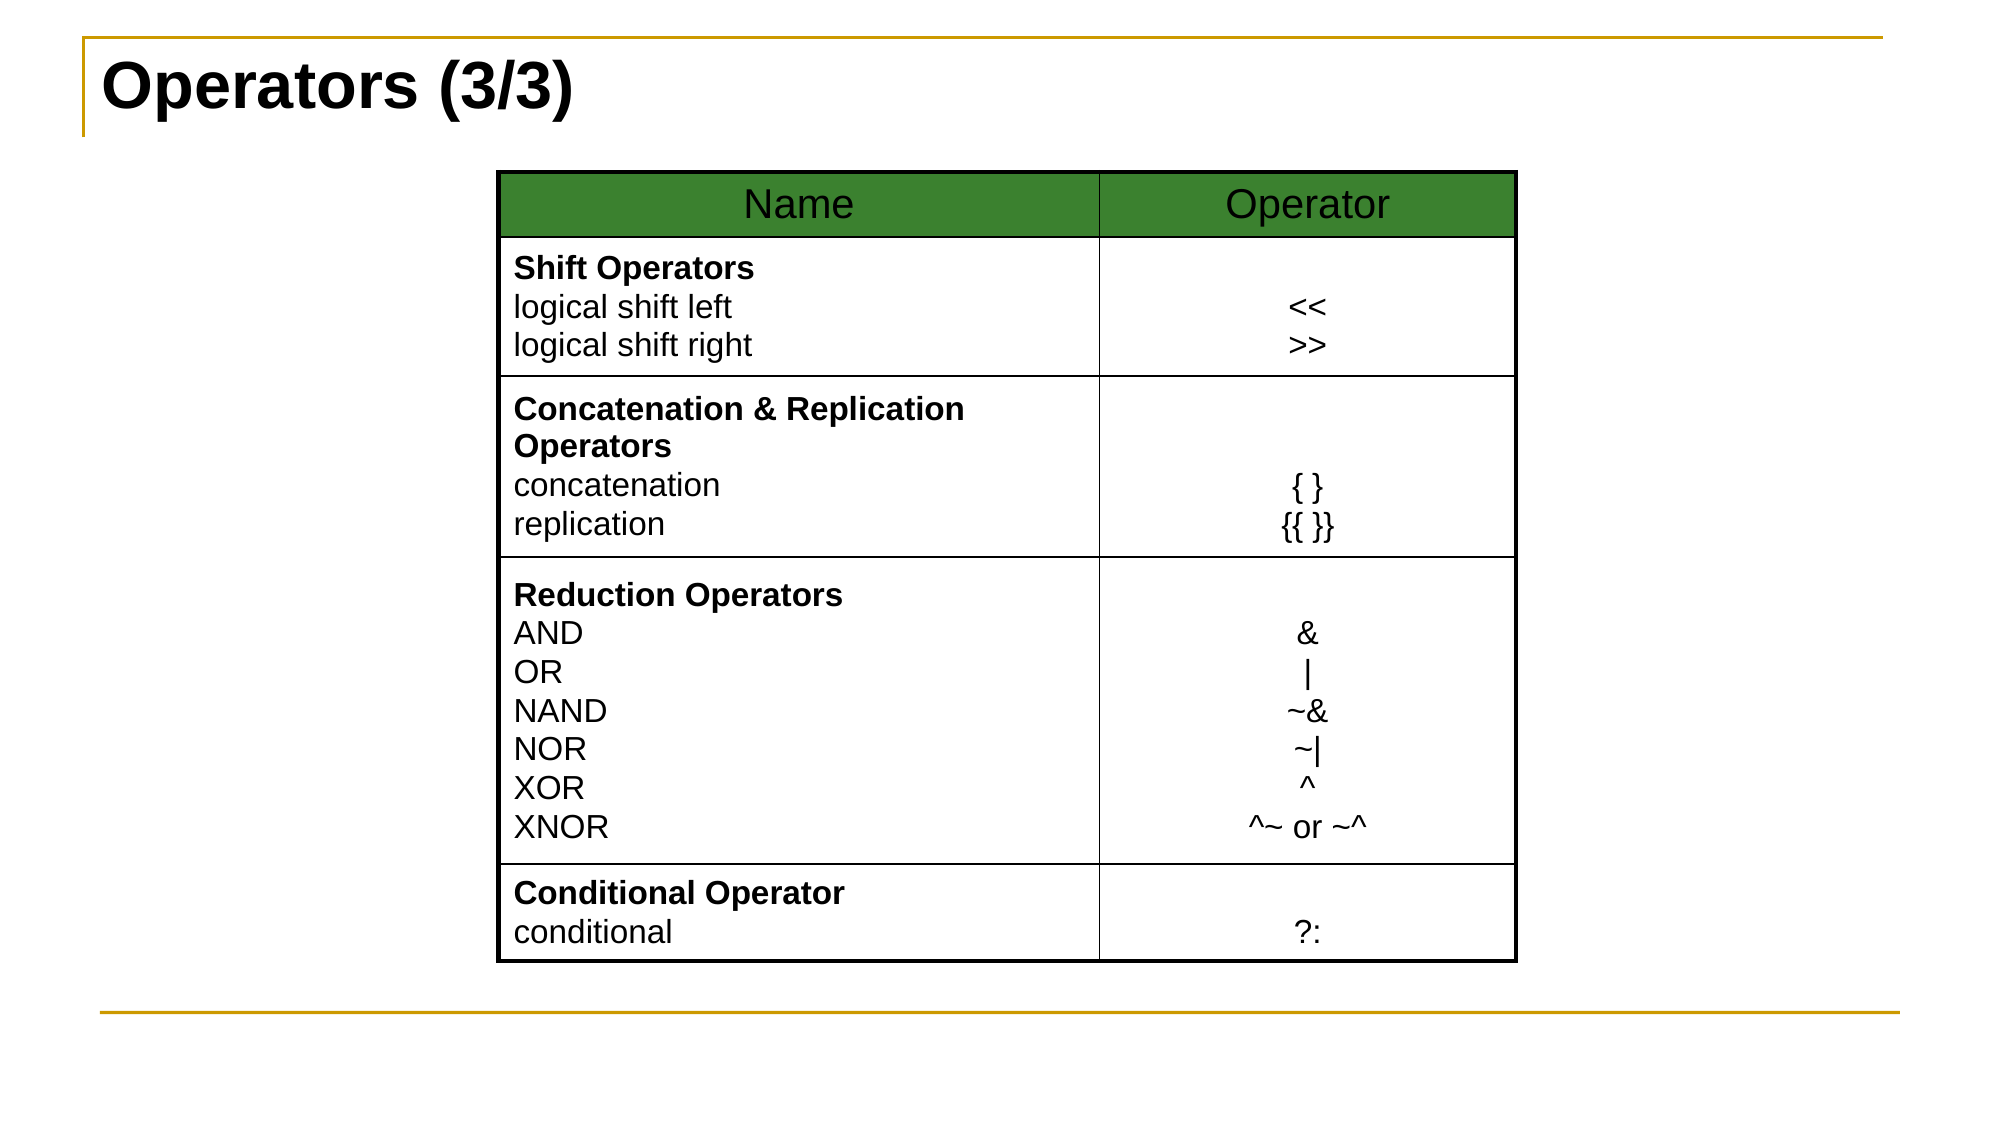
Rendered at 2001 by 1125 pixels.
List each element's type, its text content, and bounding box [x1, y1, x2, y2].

table_cell Reduction Operators AND OR NAND NOR XOR XNOR [501, 558, 1099, 863]
table_cell Shift Operators logical shift left logical shift right [501, 238, 1099, 375]
table_cell Conditional Operator conditional [501, 865, 1099, 959]
table_header Operator [1100, 174, 1514, 236]
table_cell << >> [1100, 238, 1514, 375]
table_cell Concatenation & Replication Operators concatenation replication [501, 377, 1099, 556]
title Operators (3/3) [86, 34, 1365, 160]
table_cell & | ~& ~| ^ ^~ or ~^ [1100, 558, 1514, 863]
table_header Name [501, 174, 1099, 236]
table_cell { } {{ }} [1100, 377, 1514, 556]
table_cell ?: [1100, 865, 1514, 959]
